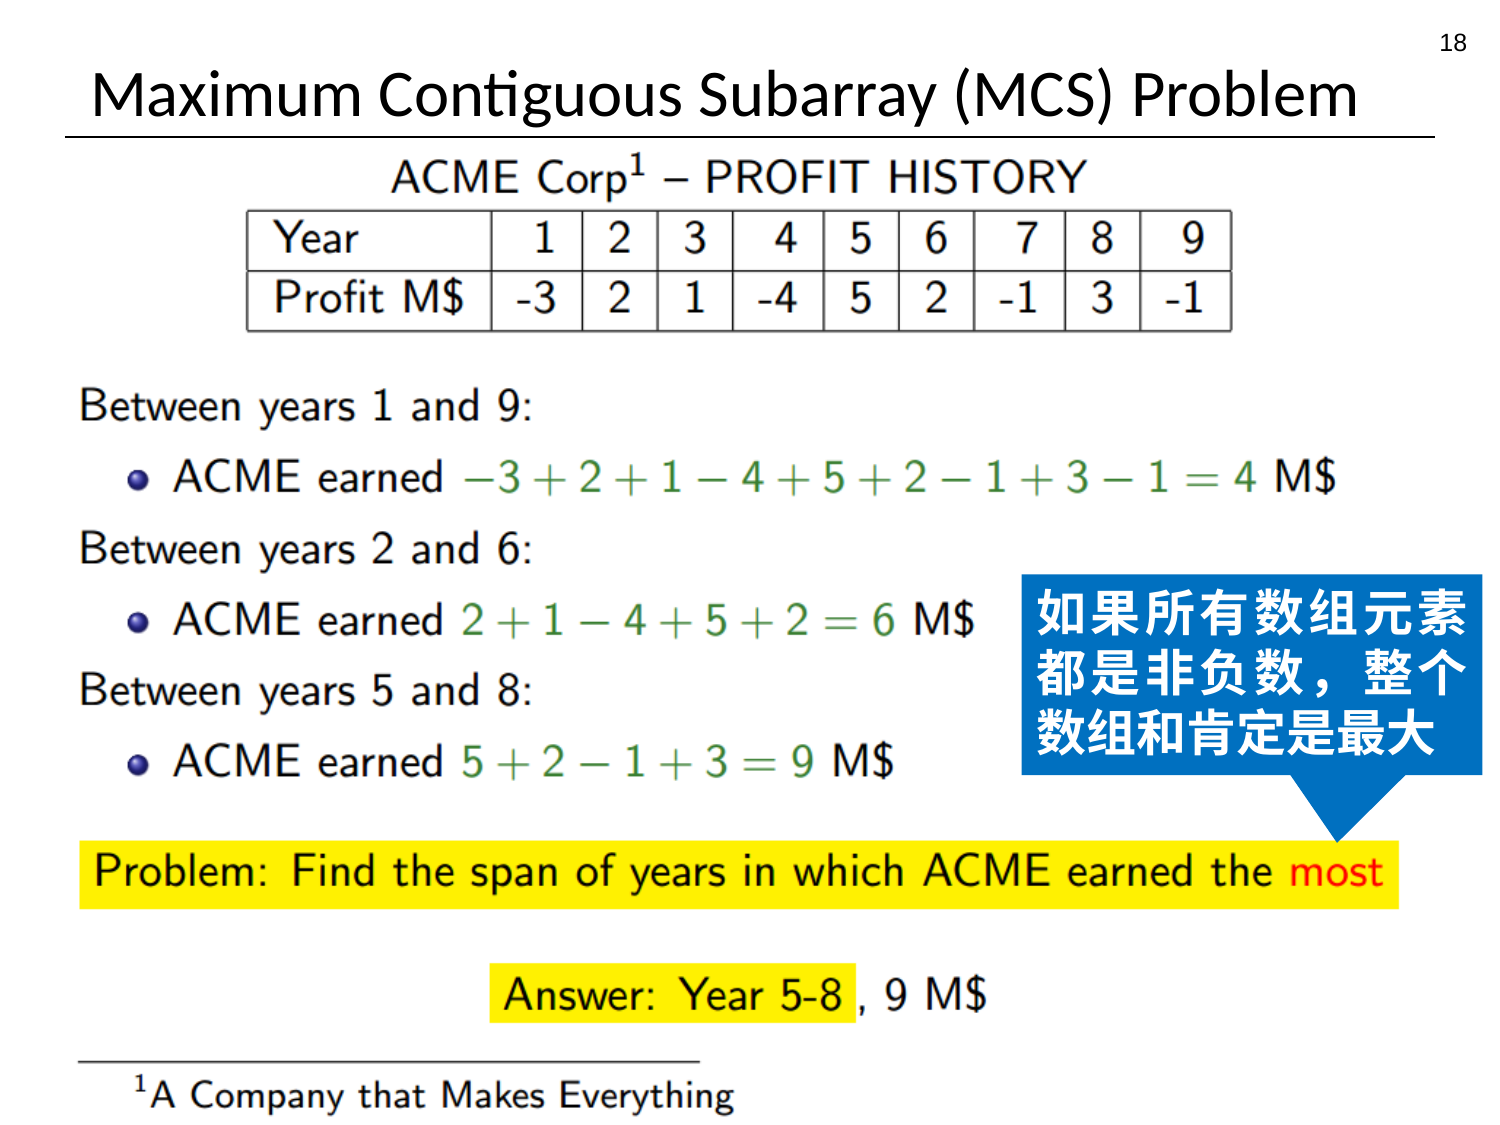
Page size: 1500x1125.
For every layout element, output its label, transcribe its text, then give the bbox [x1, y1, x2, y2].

slide_number 18 [1131, 18, 1483, 62]
title Maximum Contiguous Subarray (MCS) Problem [75, 20, 1425, 138]
picture [52, 141, 1424, 1118]
text_box 如果所有数组元素都是非负数，整个数组和肯定是最大 [1426, 574, 1483, 776]
